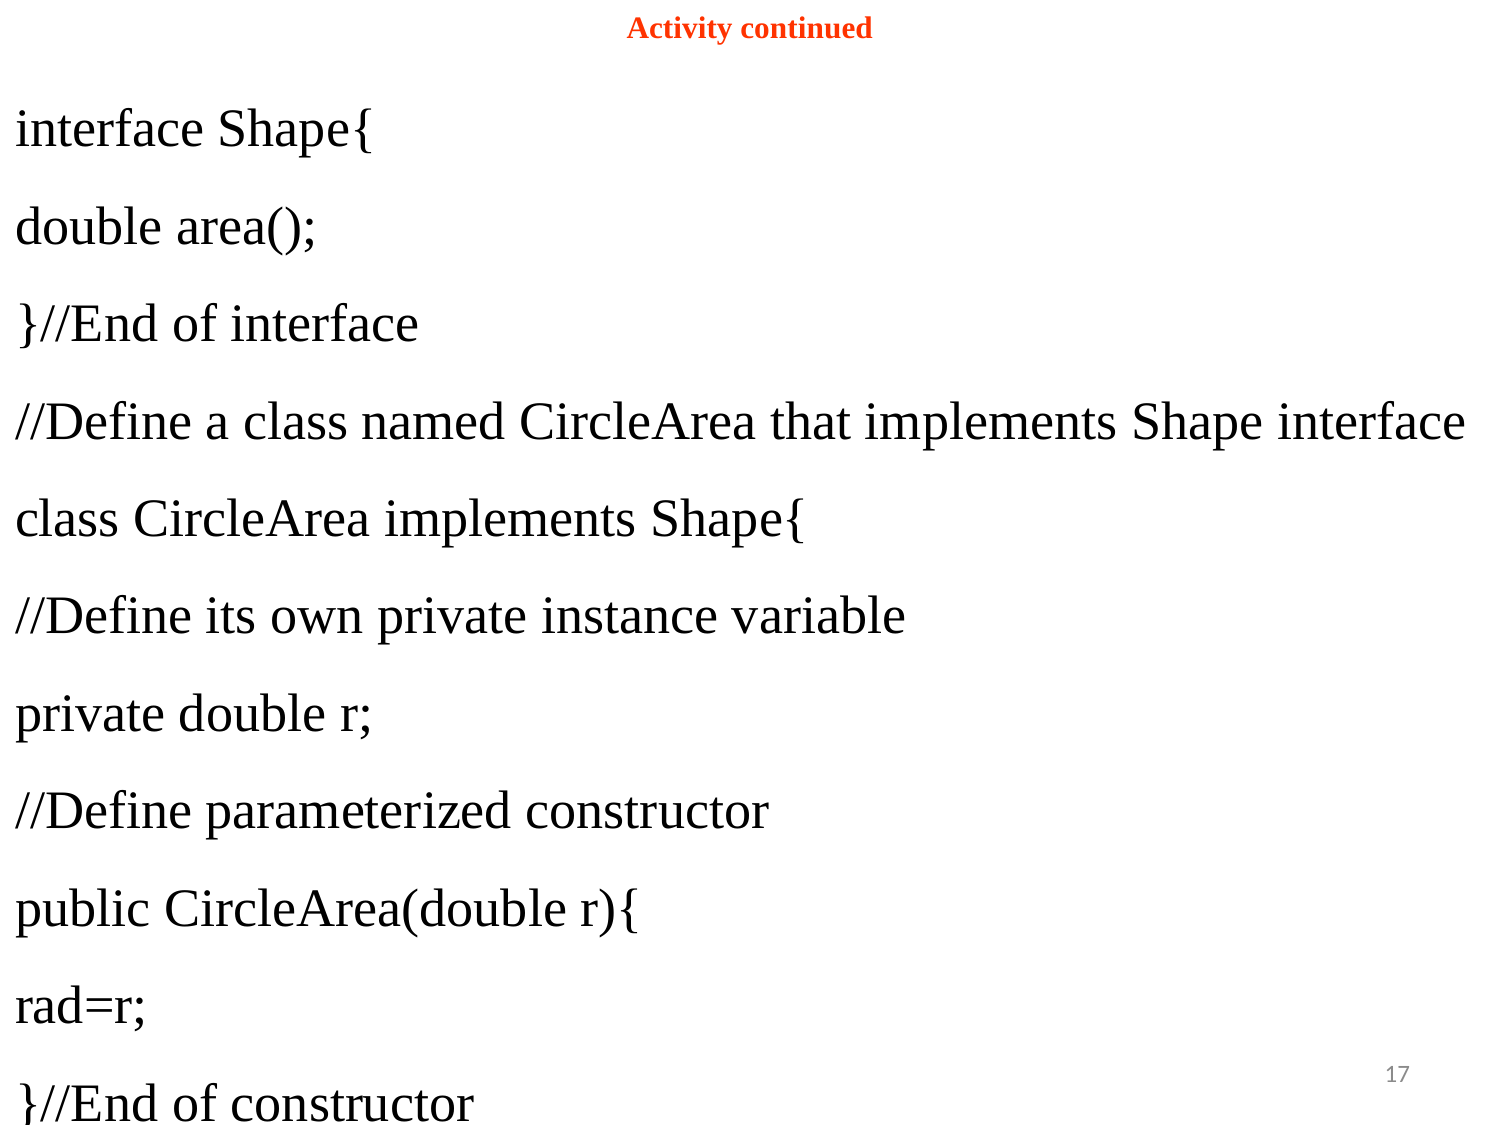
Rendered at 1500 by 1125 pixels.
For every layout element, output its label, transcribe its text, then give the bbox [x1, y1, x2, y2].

slide_number 17 [1074, 1042, 1425, 1103]
list interface Shape{ double area(); }//End of interface //Define a class named CircleArea that implements Shape interface class CircleArea implements Shape{ //Define its own private instance variable private double r; //Define parameterized constructor public CircleArea(double r){ rad=r; }//End of constructor [0, 52, 1500, 1125]
title Activity continued [75, 0, 1425, 52]
